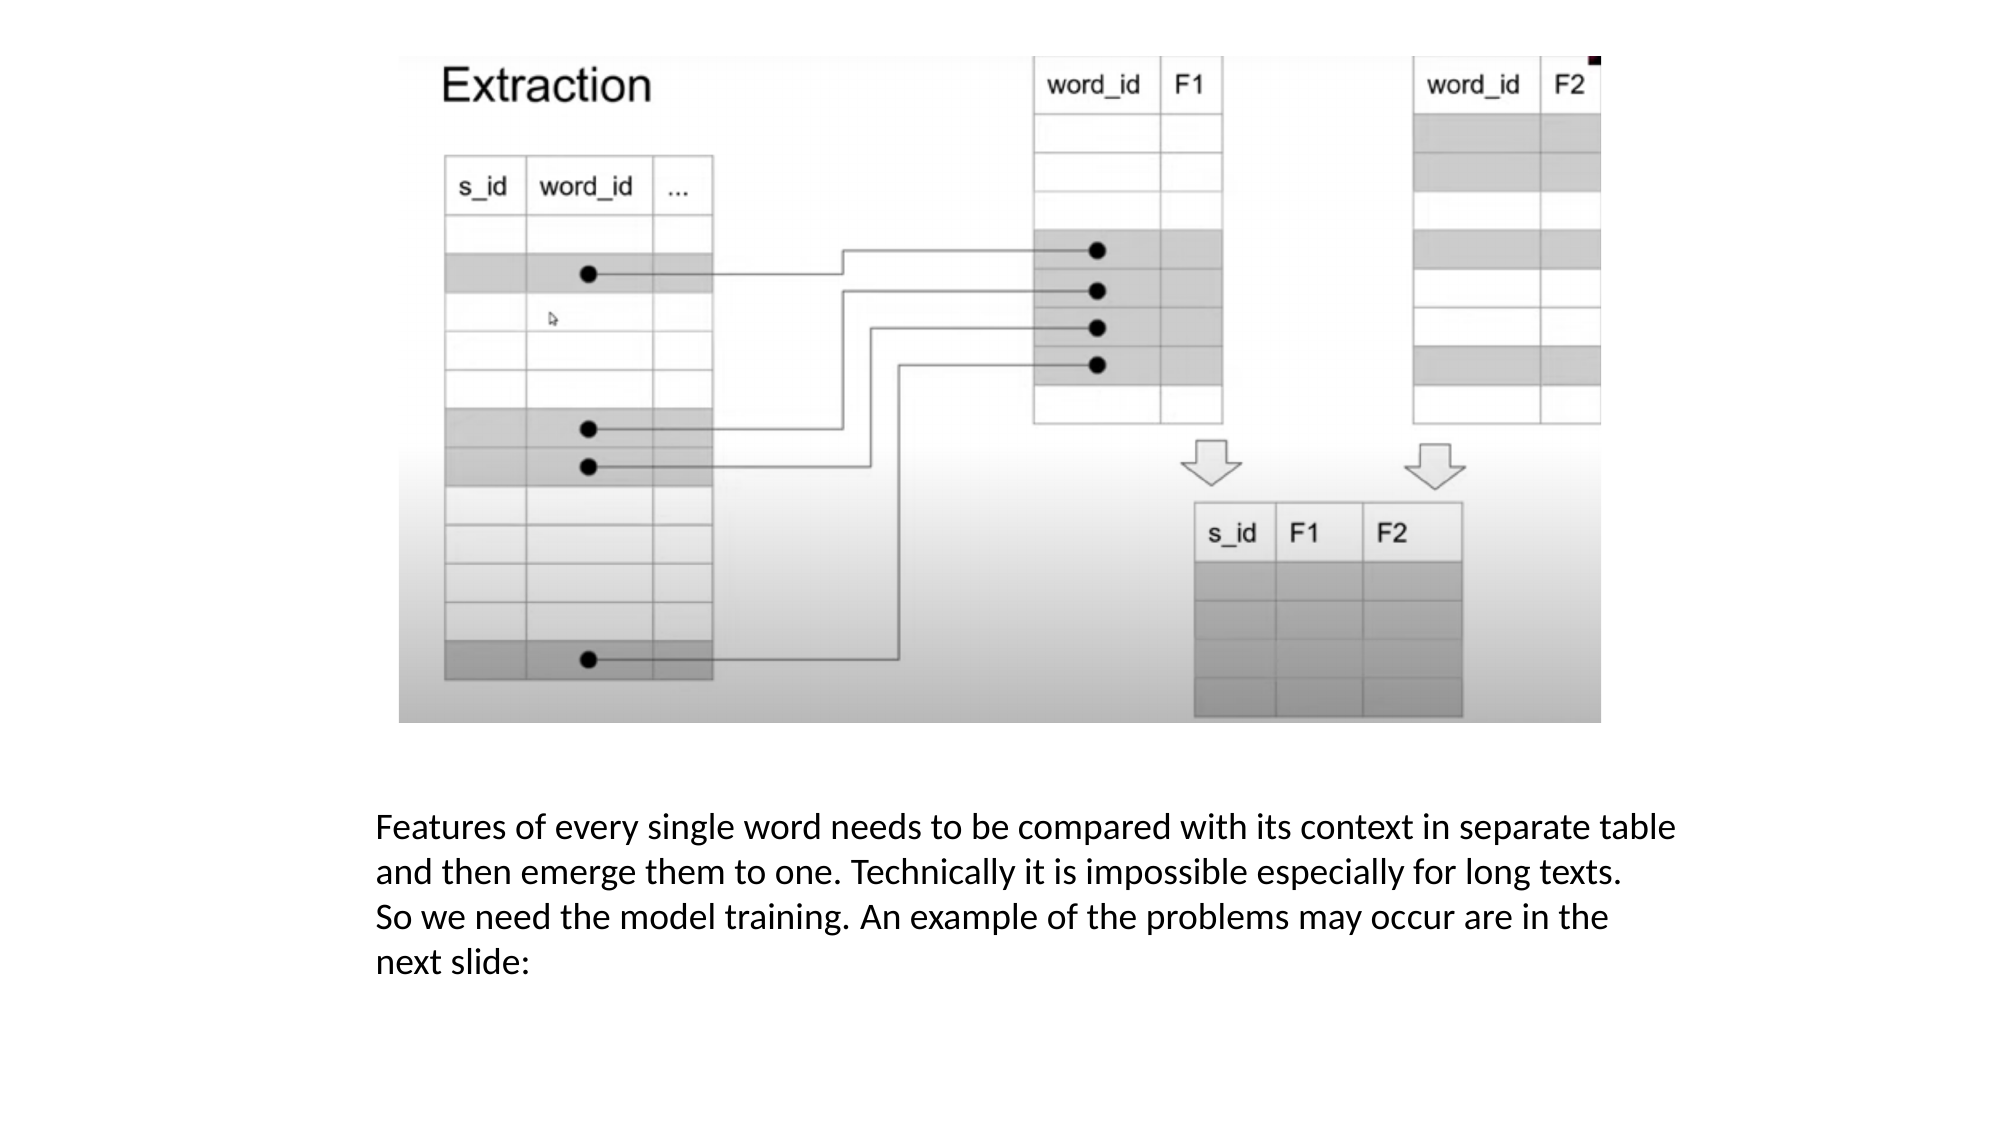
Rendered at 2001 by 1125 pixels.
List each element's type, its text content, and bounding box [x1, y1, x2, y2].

picture [398, 56, 1602, 723]
text_box Features of every single word needs to be compared with its context in separate table and then emerge them to one. Technically it is impossible especially for long texts. So we need the model training. An example of the problems may occur are in the next slide: [360, 794, 1697, 990]
